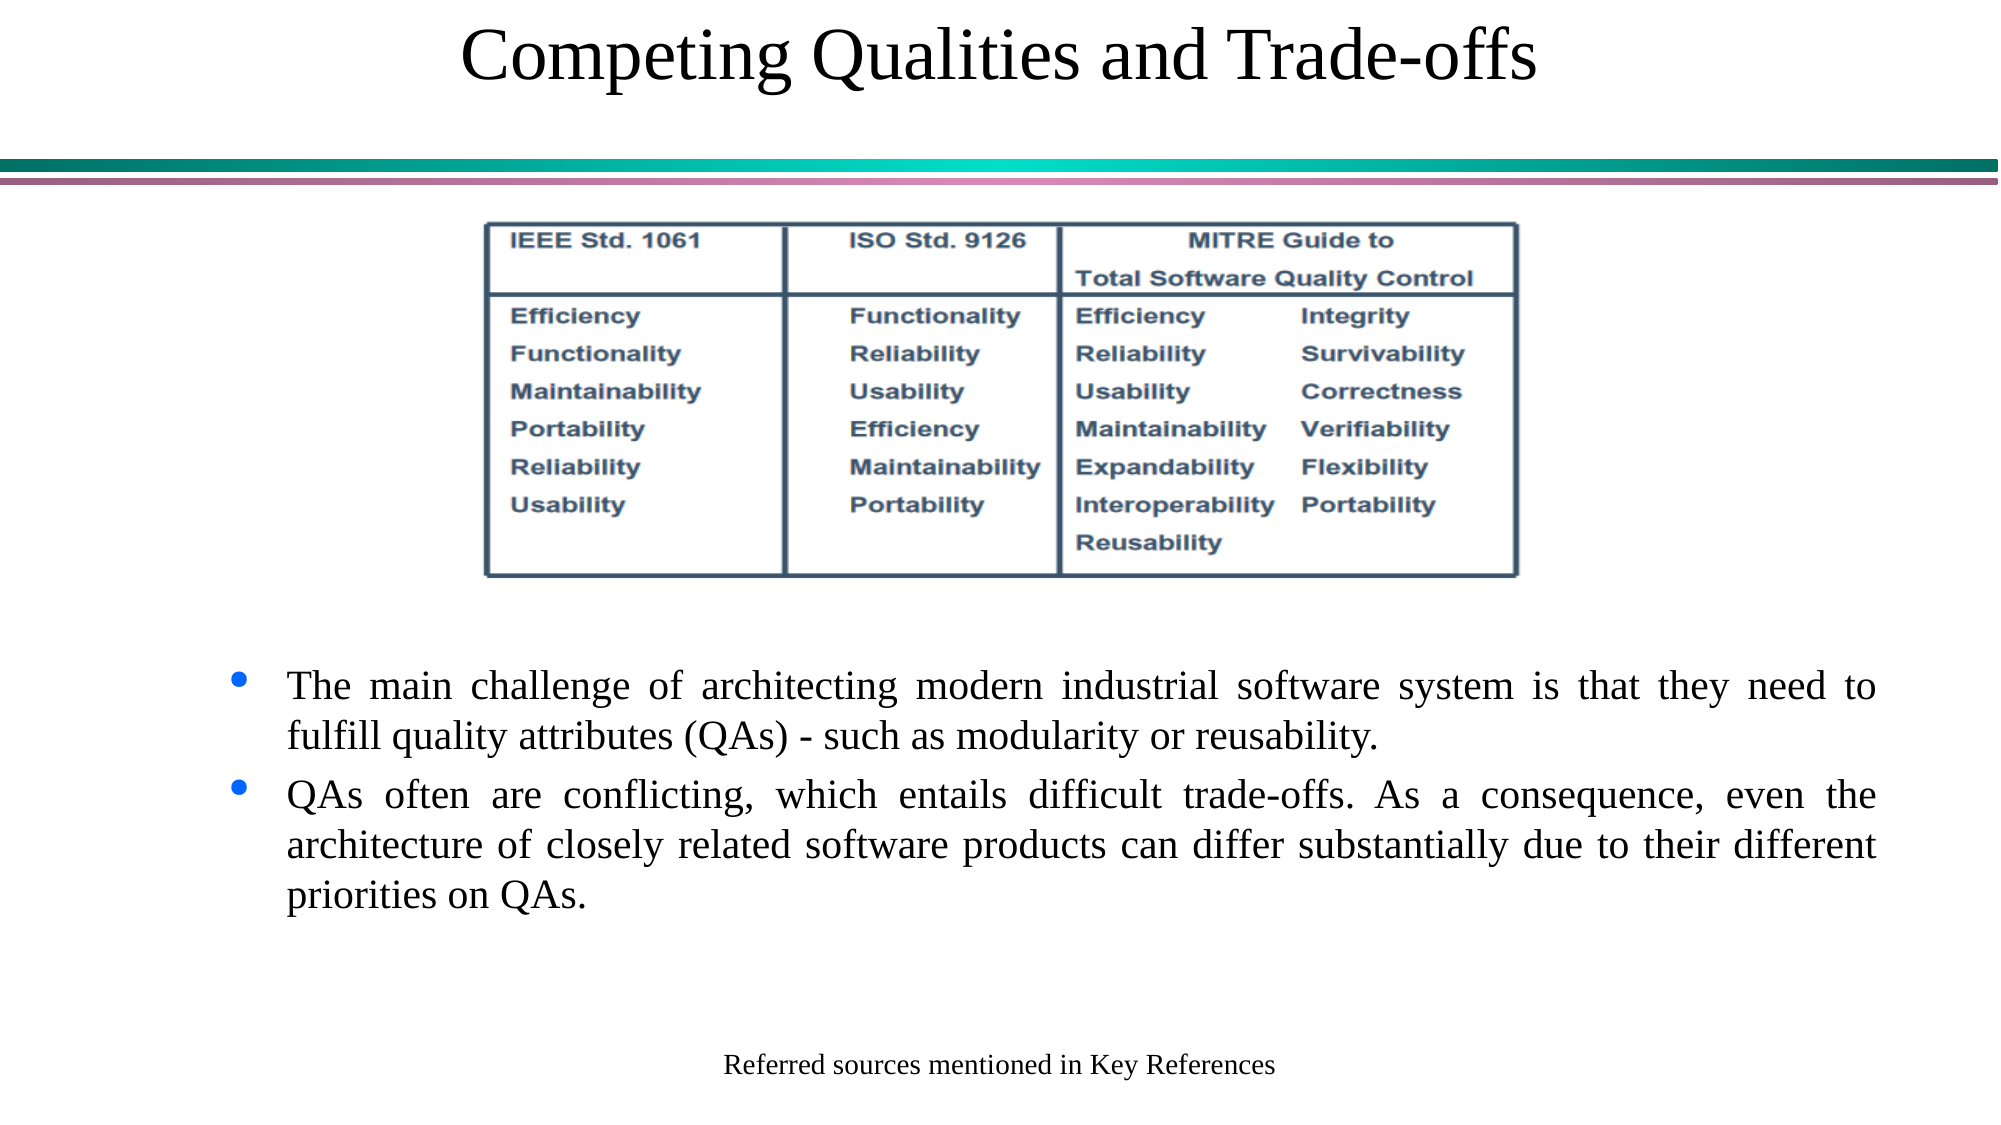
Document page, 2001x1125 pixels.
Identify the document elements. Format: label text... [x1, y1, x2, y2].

title Competing Qualities and Trade-offs [33, 49, 1967, 151]
footer Referred sources mentioned in Key References [683, 1024, 1317, 1101]
picture [477, 218, 1522, 584]
list The main challenge of architecting modern industrial software system is that they need to fulfill quality attributes (QAs) - such as modularity or reusability. QAs often are conflicting, which entails difficult trade-offs. As a consequence, even the architecture of closely related software products can differ substantially due to their different priorities on QAs. [214, 650, 1894, 956]
